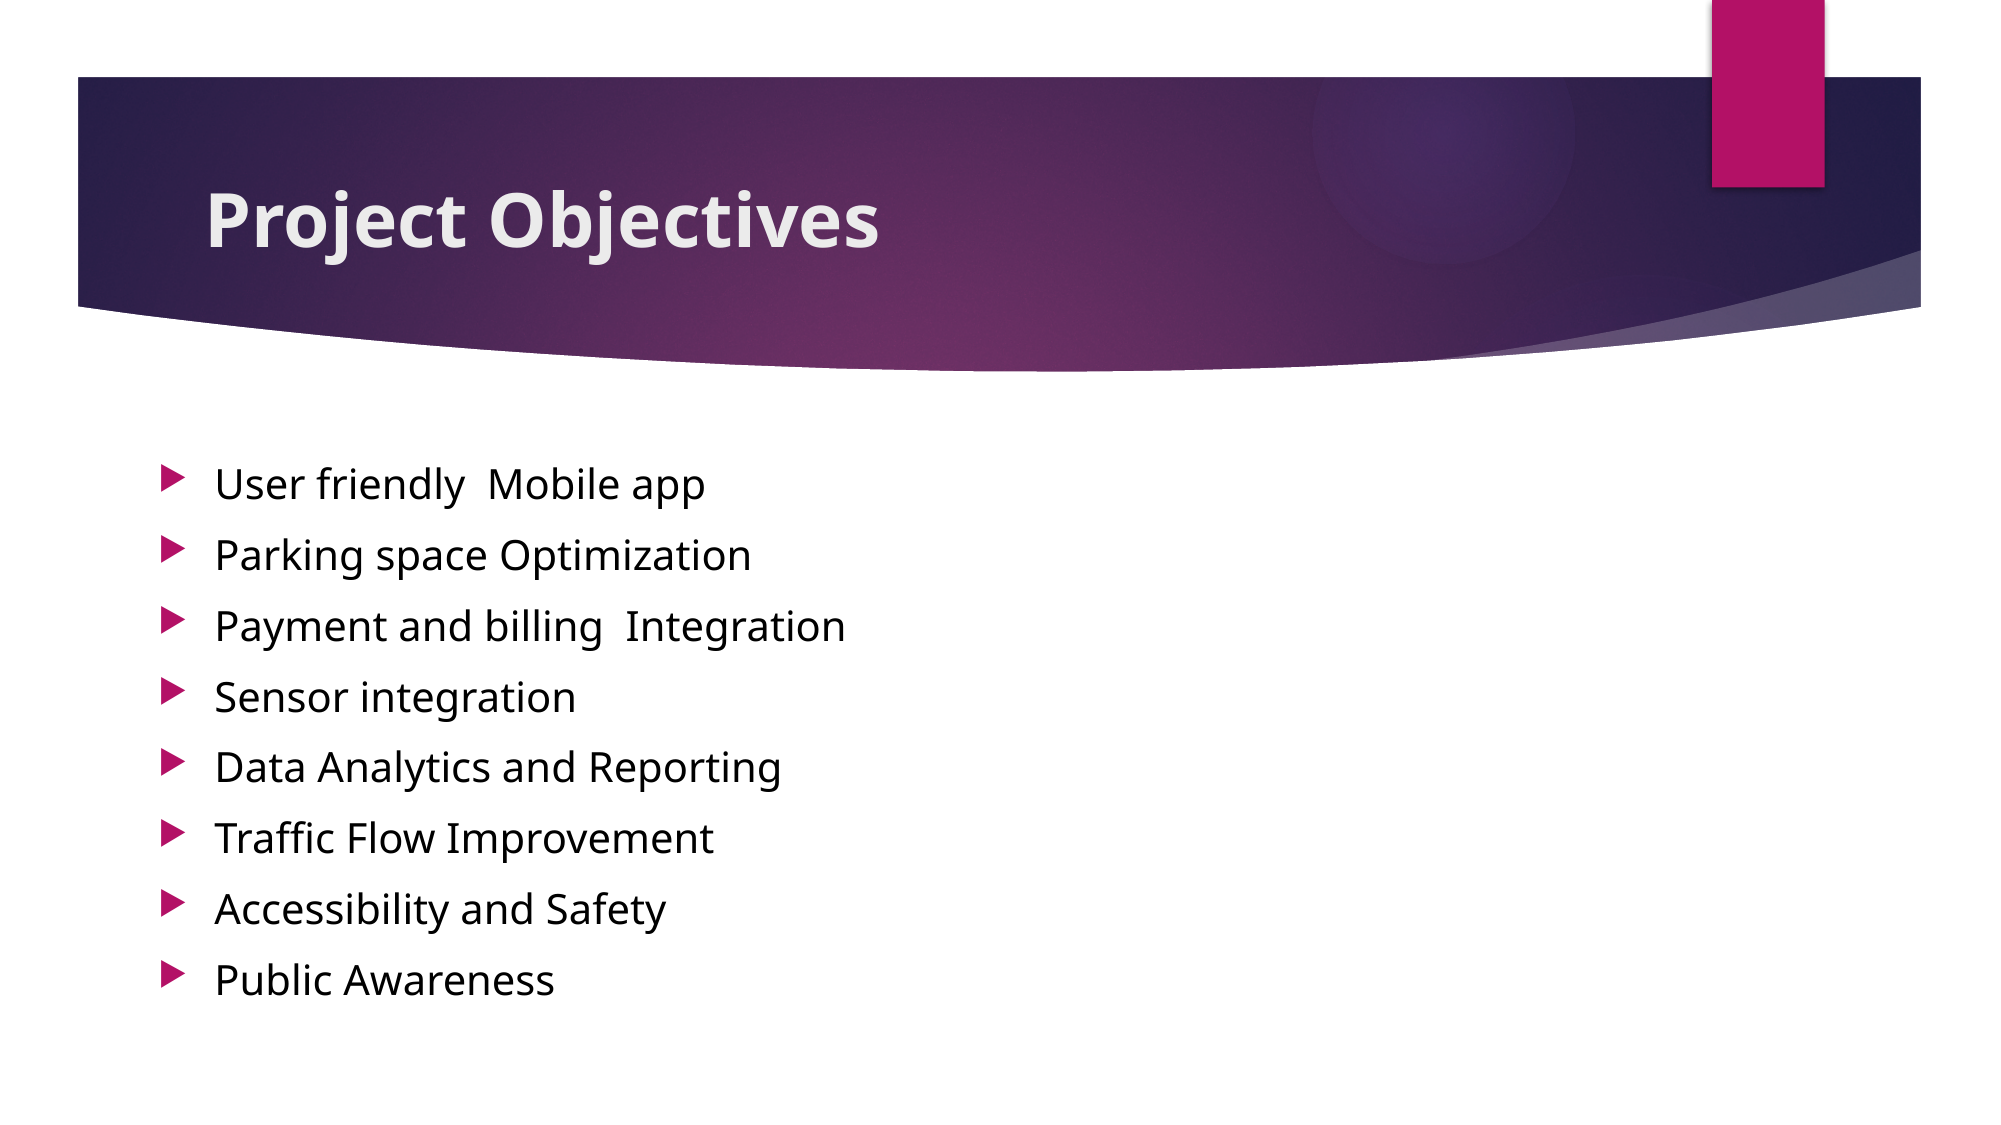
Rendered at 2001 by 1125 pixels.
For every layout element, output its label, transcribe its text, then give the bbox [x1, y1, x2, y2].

title Project Objectives [189, 159, 1627, 276]
list User friendly Mobile app Parking space Optimization Payment and billing Integration Sensor integration Data Analytics and Reporting Traffic Flow Improvement Accessibility and Safety Public Awareness [143, 450, 1591, 1011]
